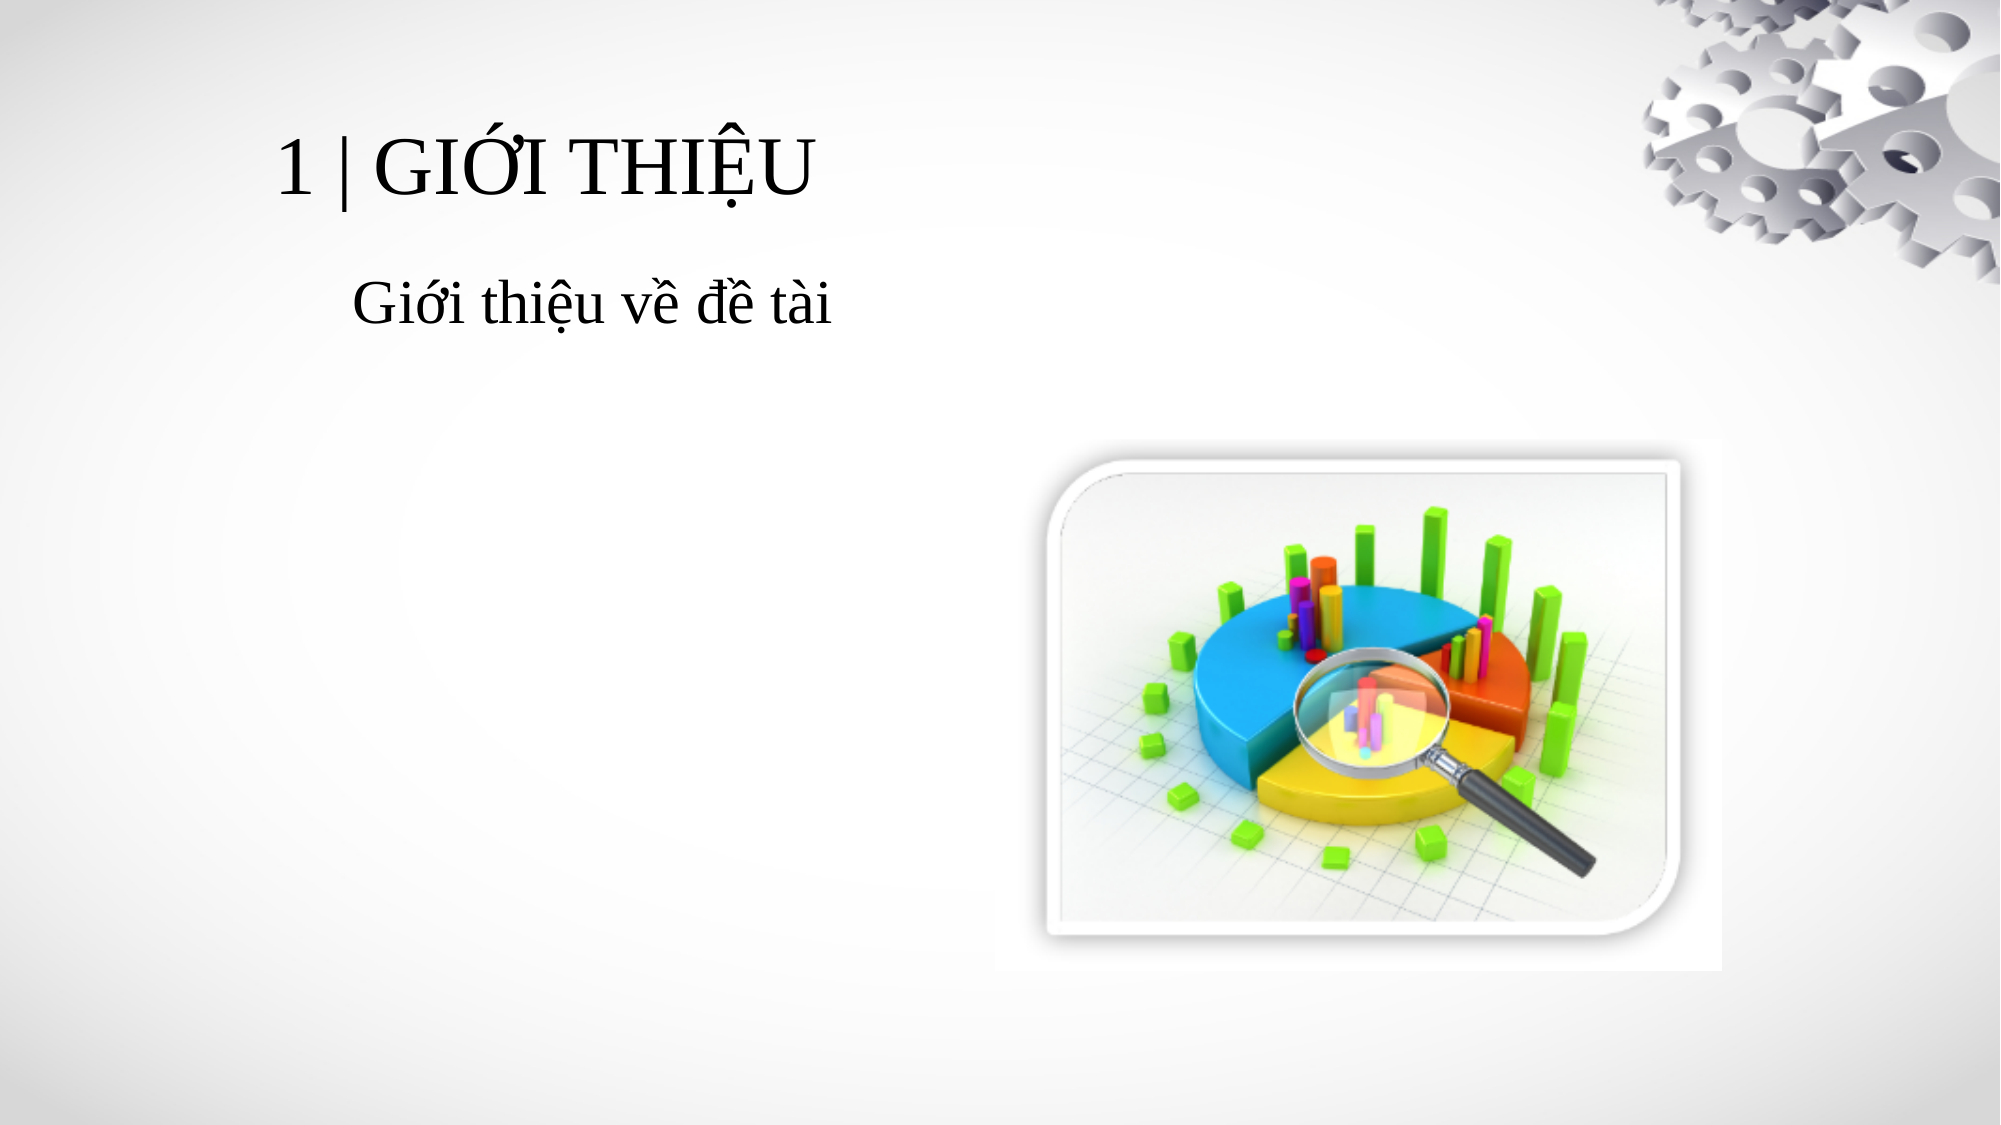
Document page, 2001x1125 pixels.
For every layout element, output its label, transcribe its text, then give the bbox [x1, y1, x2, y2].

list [995, 439, 1722, 971]
picture [0, 0, 2000, 1125]
text_box 1 | GIỚI THIỆU Giới thiệu về đề tài [259, 103, 884, 344]
